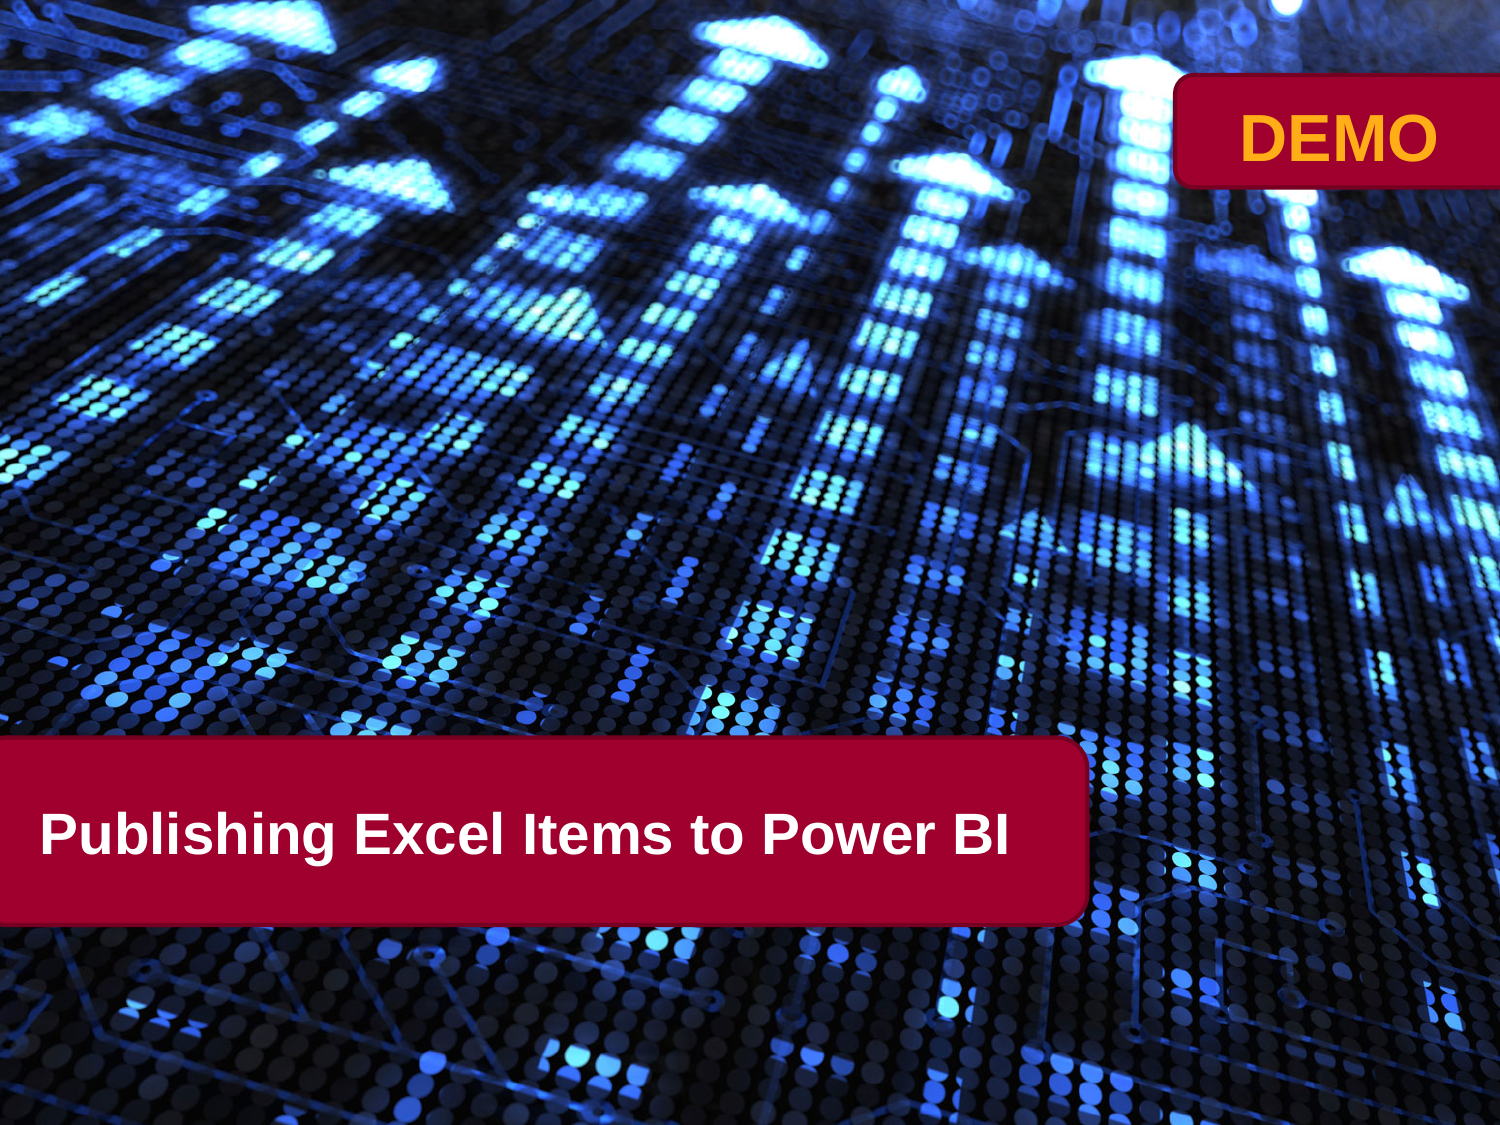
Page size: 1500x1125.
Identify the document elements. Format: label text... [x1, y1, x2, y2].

picture [0, 0, 1500, 1125]
title Publishing Excel Items to Power BI [24, 750, 1063, 913]
